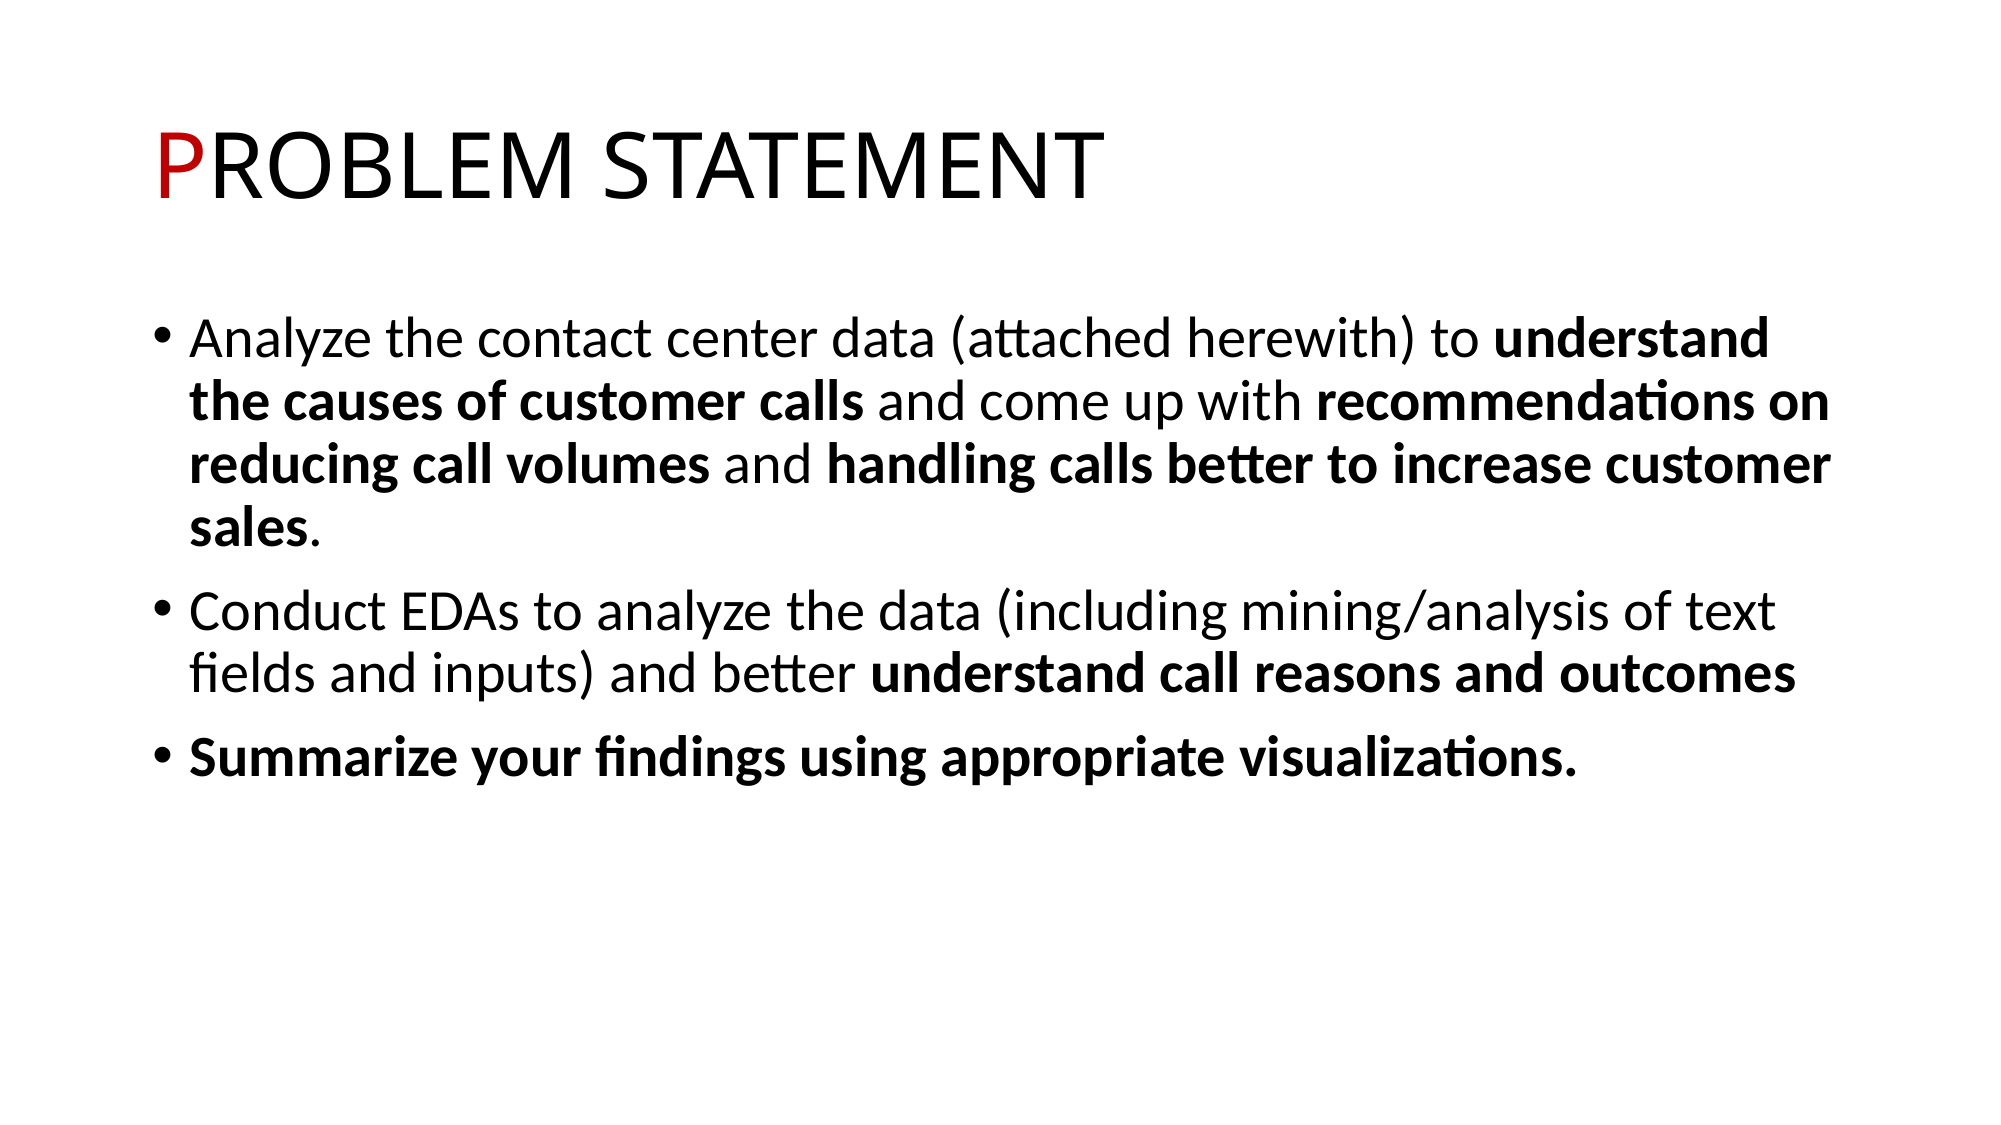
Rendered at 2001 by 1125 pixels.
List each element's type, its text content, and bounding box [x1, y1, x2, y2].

list Analyze the contact center data (attached herewith) to understand the causes of customer calls and come up with recommendations on reducing call volumes and handling calls better to increase customer sales. Conduct EDAs to analyze the data (including mining/analysis of text fields and inputs) and better understand call reasons and outcomes Summarize your findings using appropriate visualizations. [137, 299, 1863, 1014]
title PROBLEM STATEMENT [137, 59, 1863, 278]
